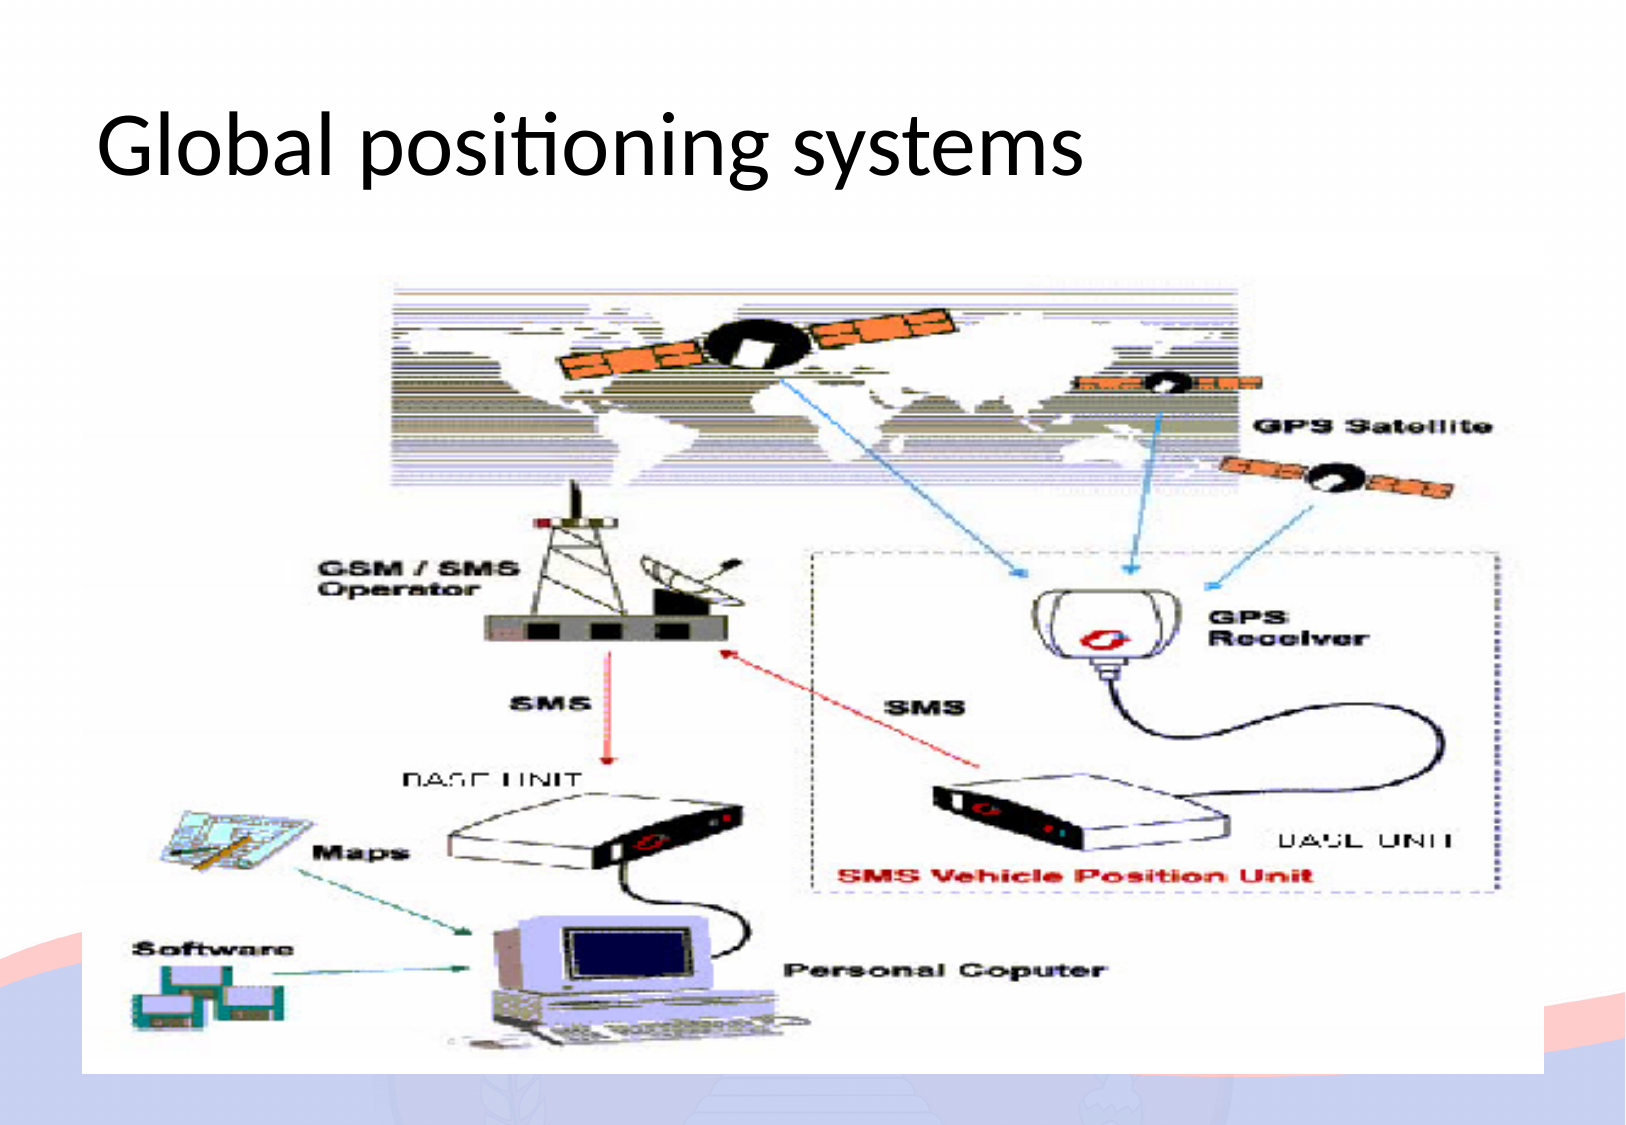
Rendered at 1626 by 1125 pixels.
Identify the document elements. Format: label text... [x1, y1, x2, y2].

picture [0, 0, 1626, 1125]
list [82, 231, 1544, 1074]
title Global positioning systems [81, 45, 1544, 231]
